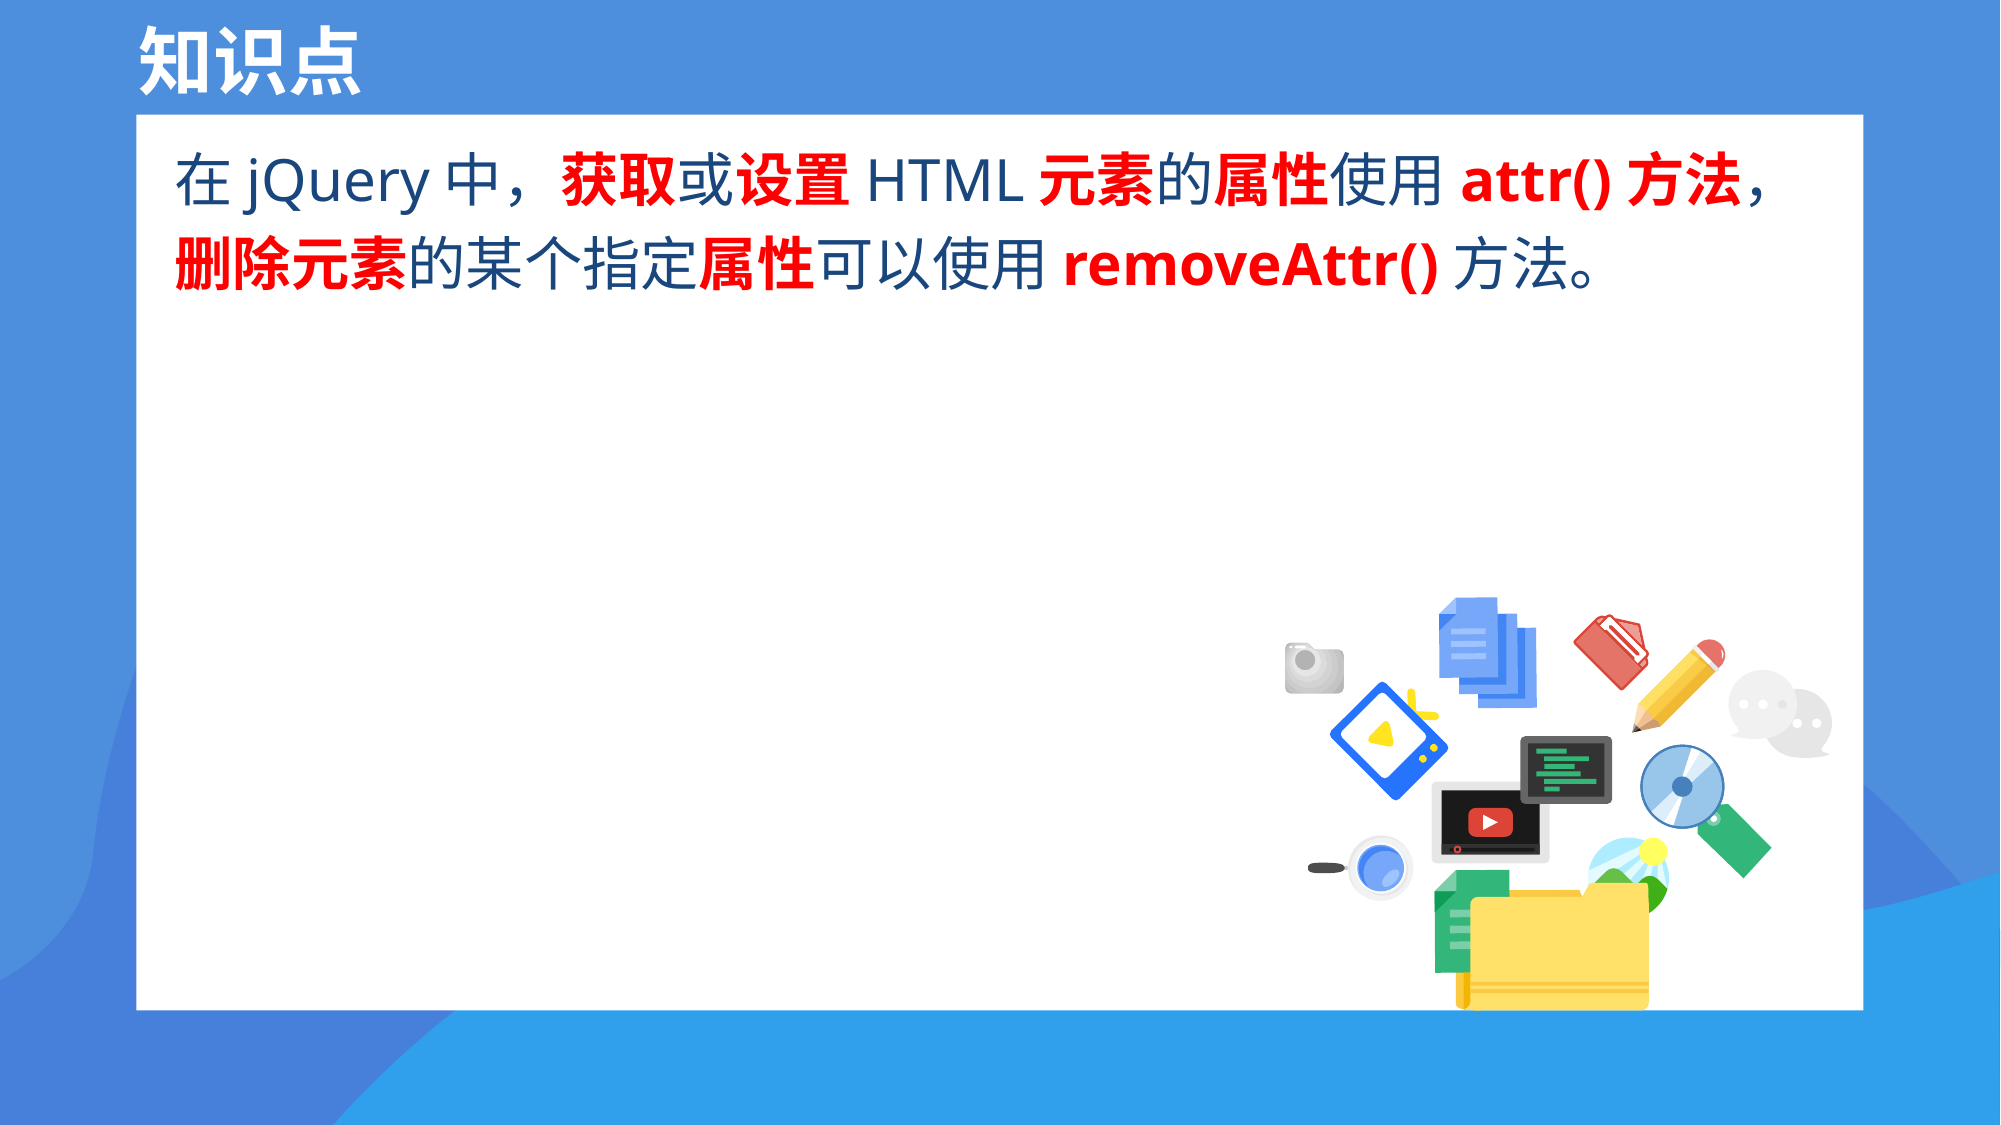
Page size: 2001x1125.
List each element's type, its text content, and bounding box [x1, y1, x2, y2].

list 在jQuery中，获取或设置HTML元素的属性使用attr()方法，删除元素的某个指定属性可以使用removeAttr()方法。 [159, 121, 1855, 1017]
title 知识点 [123, 0, 1013, 113]
